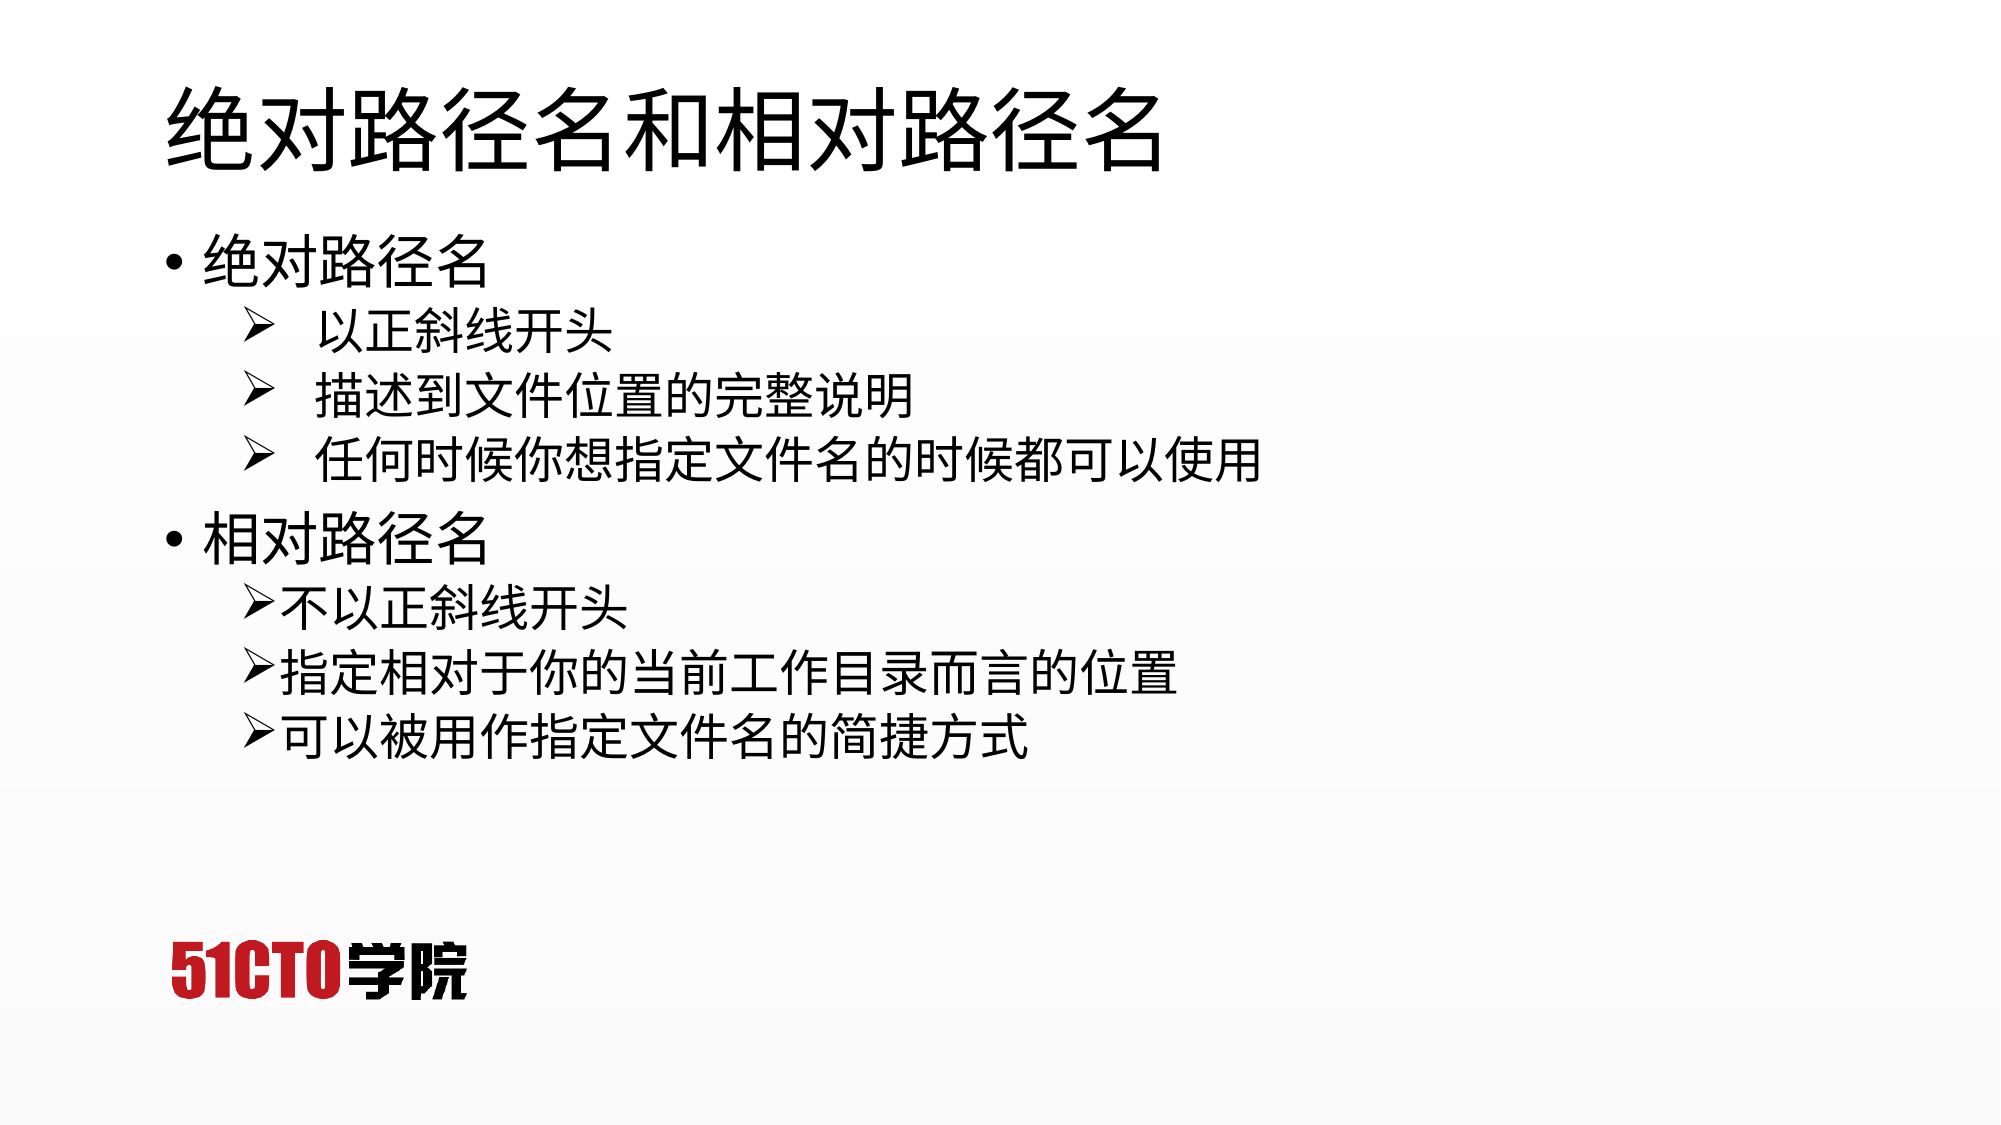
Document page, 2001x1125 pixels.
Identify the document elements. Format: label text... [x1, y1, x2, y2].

picture [172, 940, 467, 1000]
title 绝对路径名和相对路径名 [149, 63, 1837, 206]
list 绝对路径名 以正斜线开头 描述到文件位置的完整说明 任何时候你想指定文件名的时候都可以使用 相对路径名 不以正斜线开头 指定相对于你的当前工作目录而言的位置 可以被用作指定文件名的简捷方式 [149, 225, 1882, 870]
